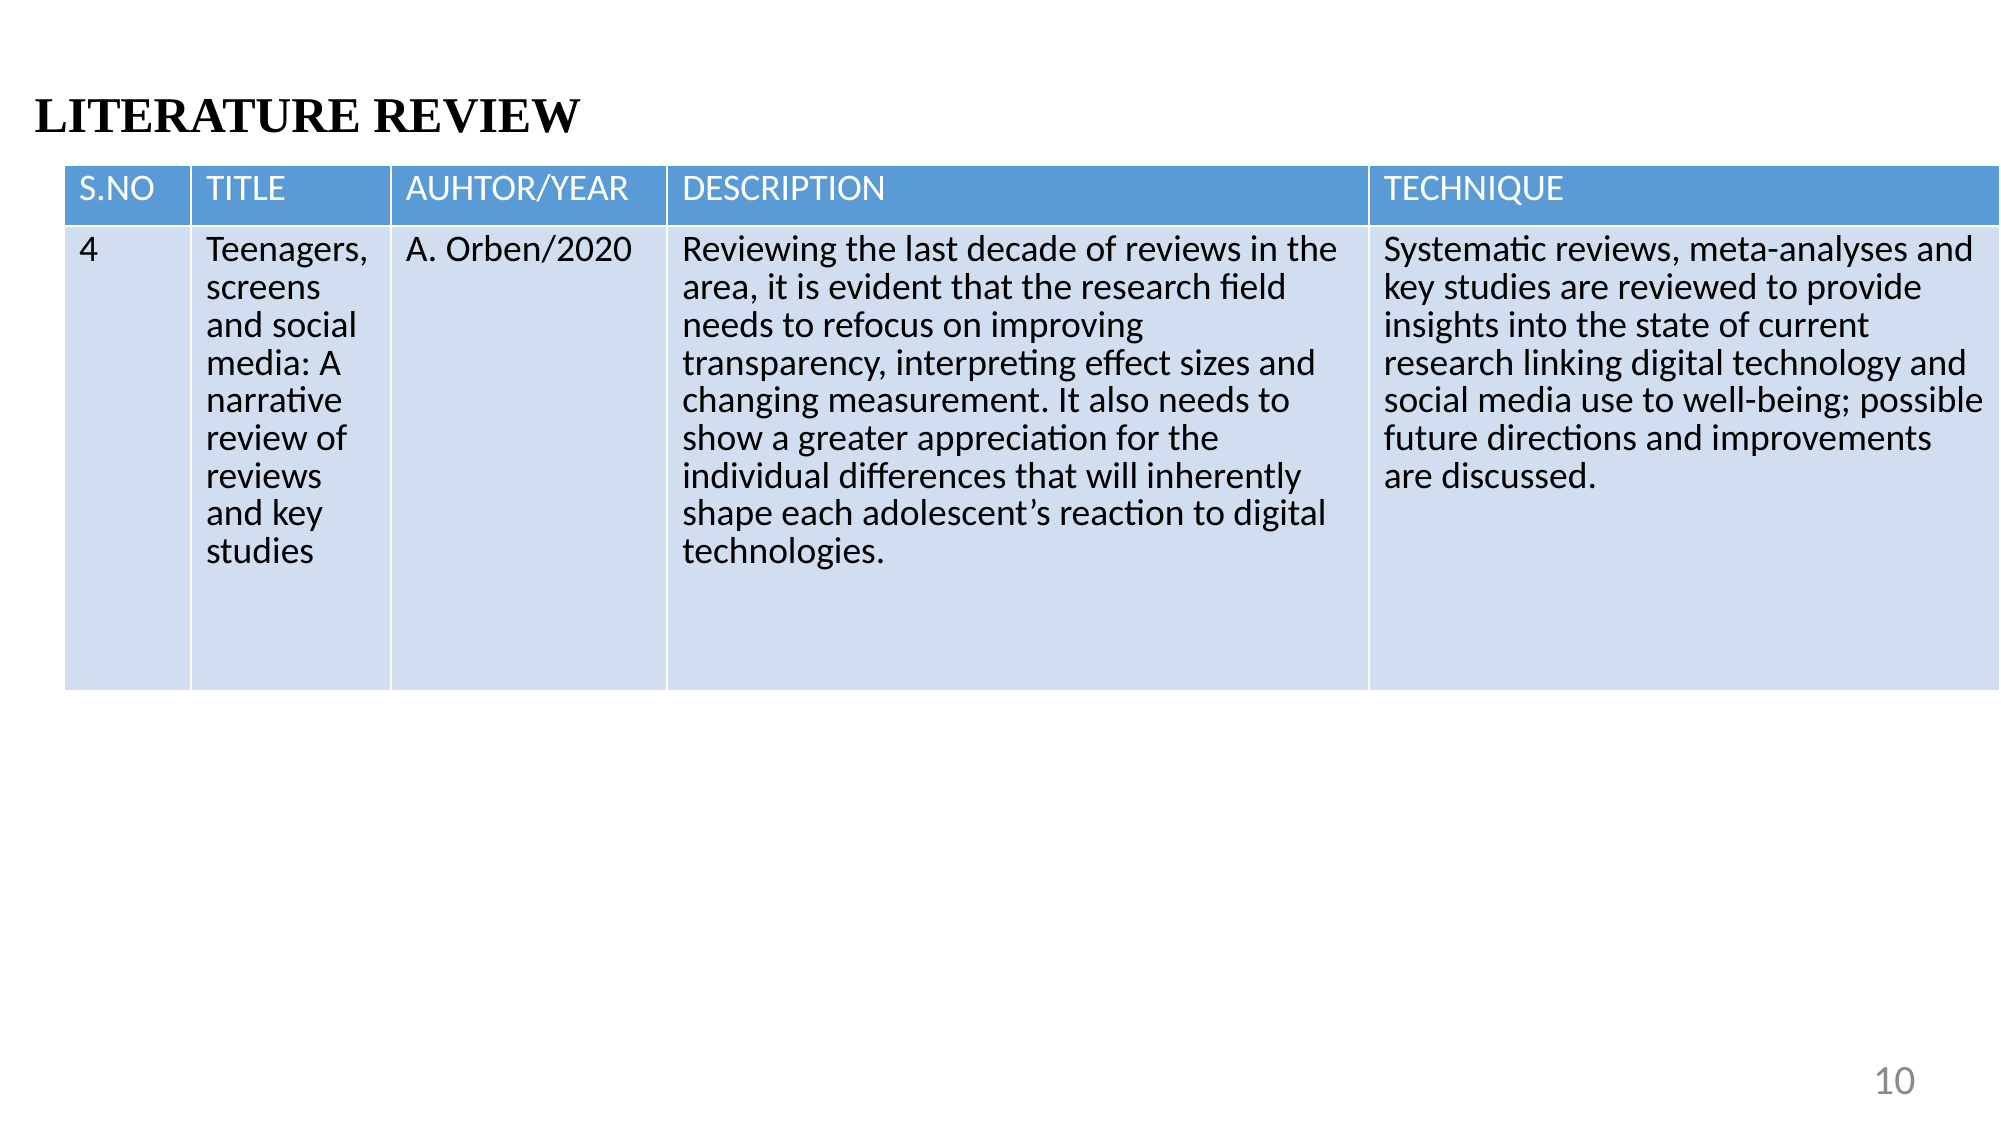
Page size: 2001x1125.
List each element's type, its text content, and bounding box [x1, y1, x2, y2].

table_header AUHTOR/YEAR [392, 166, 666, 225]
table_header DESCRIPTION [668, 166, 1368, 225]
table_header TITLE [192, 166, 390, 225]
table_cell Teenagers, screens and social media: A narrative review of reviews and key studies [192, 227, 390, 690]
table_cell Systematic reviews, meta-analyses and key studies are reviewed to provide insights into the state of current research linking digital technology and social media use to well-being; possible future directions and improvements are discussed. [1370, 227, 1999, 690]
table_cell Reviewing the last decade of reviews in the area, it is evident that the research field needs to refocus on improving transparency, interpreting effect sizes and changing measurement. It also needs to show a greater appreciation for the individual differences that will inherently shape each adolescent’s reaction to digital technologies. [668, 227, 1368, 690]
slide_number 10 [1715, 1047, 1931, 1108]
table_cell A. Orben/2020 [392, 227, 666, 690]
table_header TECHNIQUE [1370, 166, 1999, 225]
table_header S.NO [65, 166, 190, 225]
table_cell 4 [65, 227, 190, 690]
text_box LITERATURE REVIEW [19, 45, 1173, 150]
